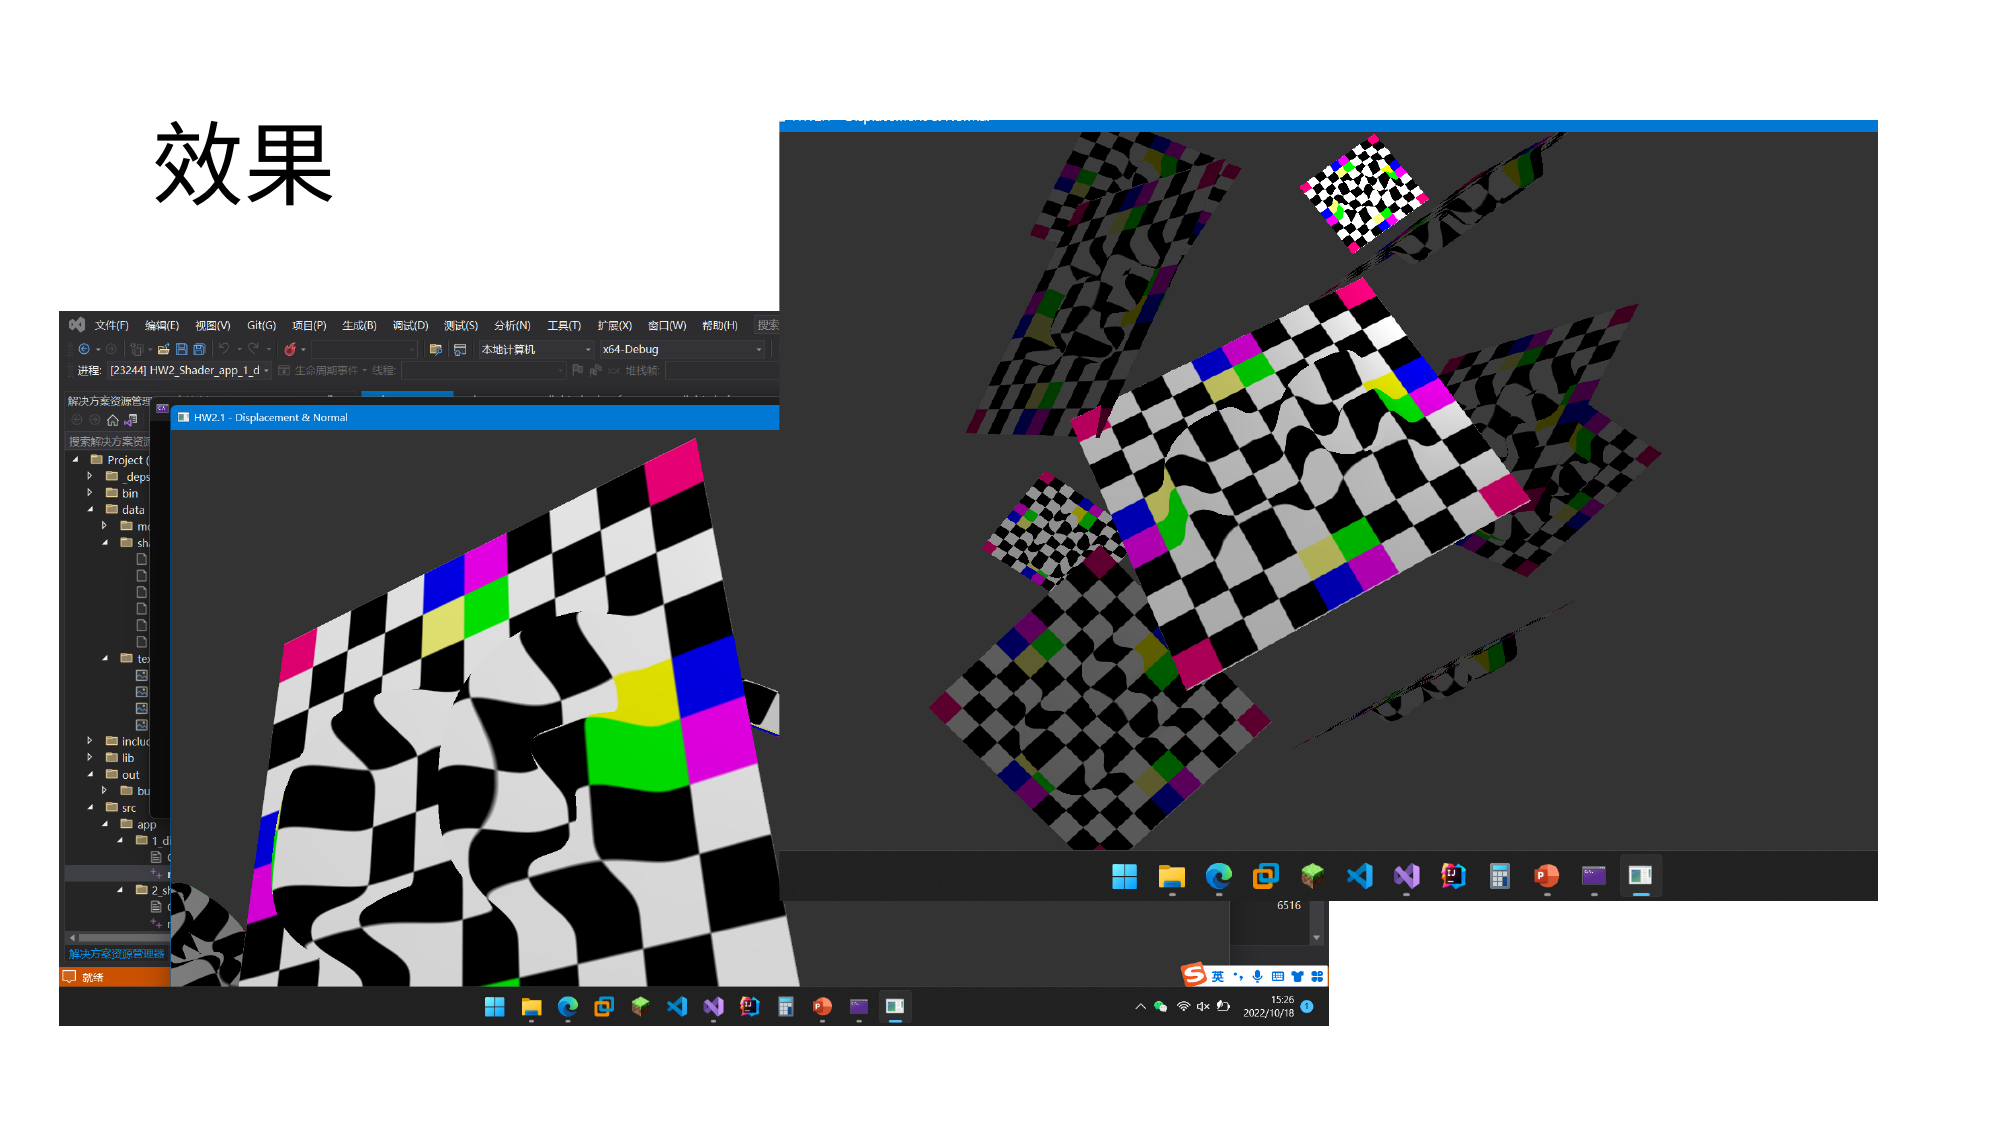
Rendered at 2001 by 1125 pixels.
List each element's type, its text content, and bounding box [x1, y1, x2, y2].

picture [779, 120, 1878, 901]
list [59, 311, 1329, 1026]
title 效果 [137, 59, 1863, 278]
